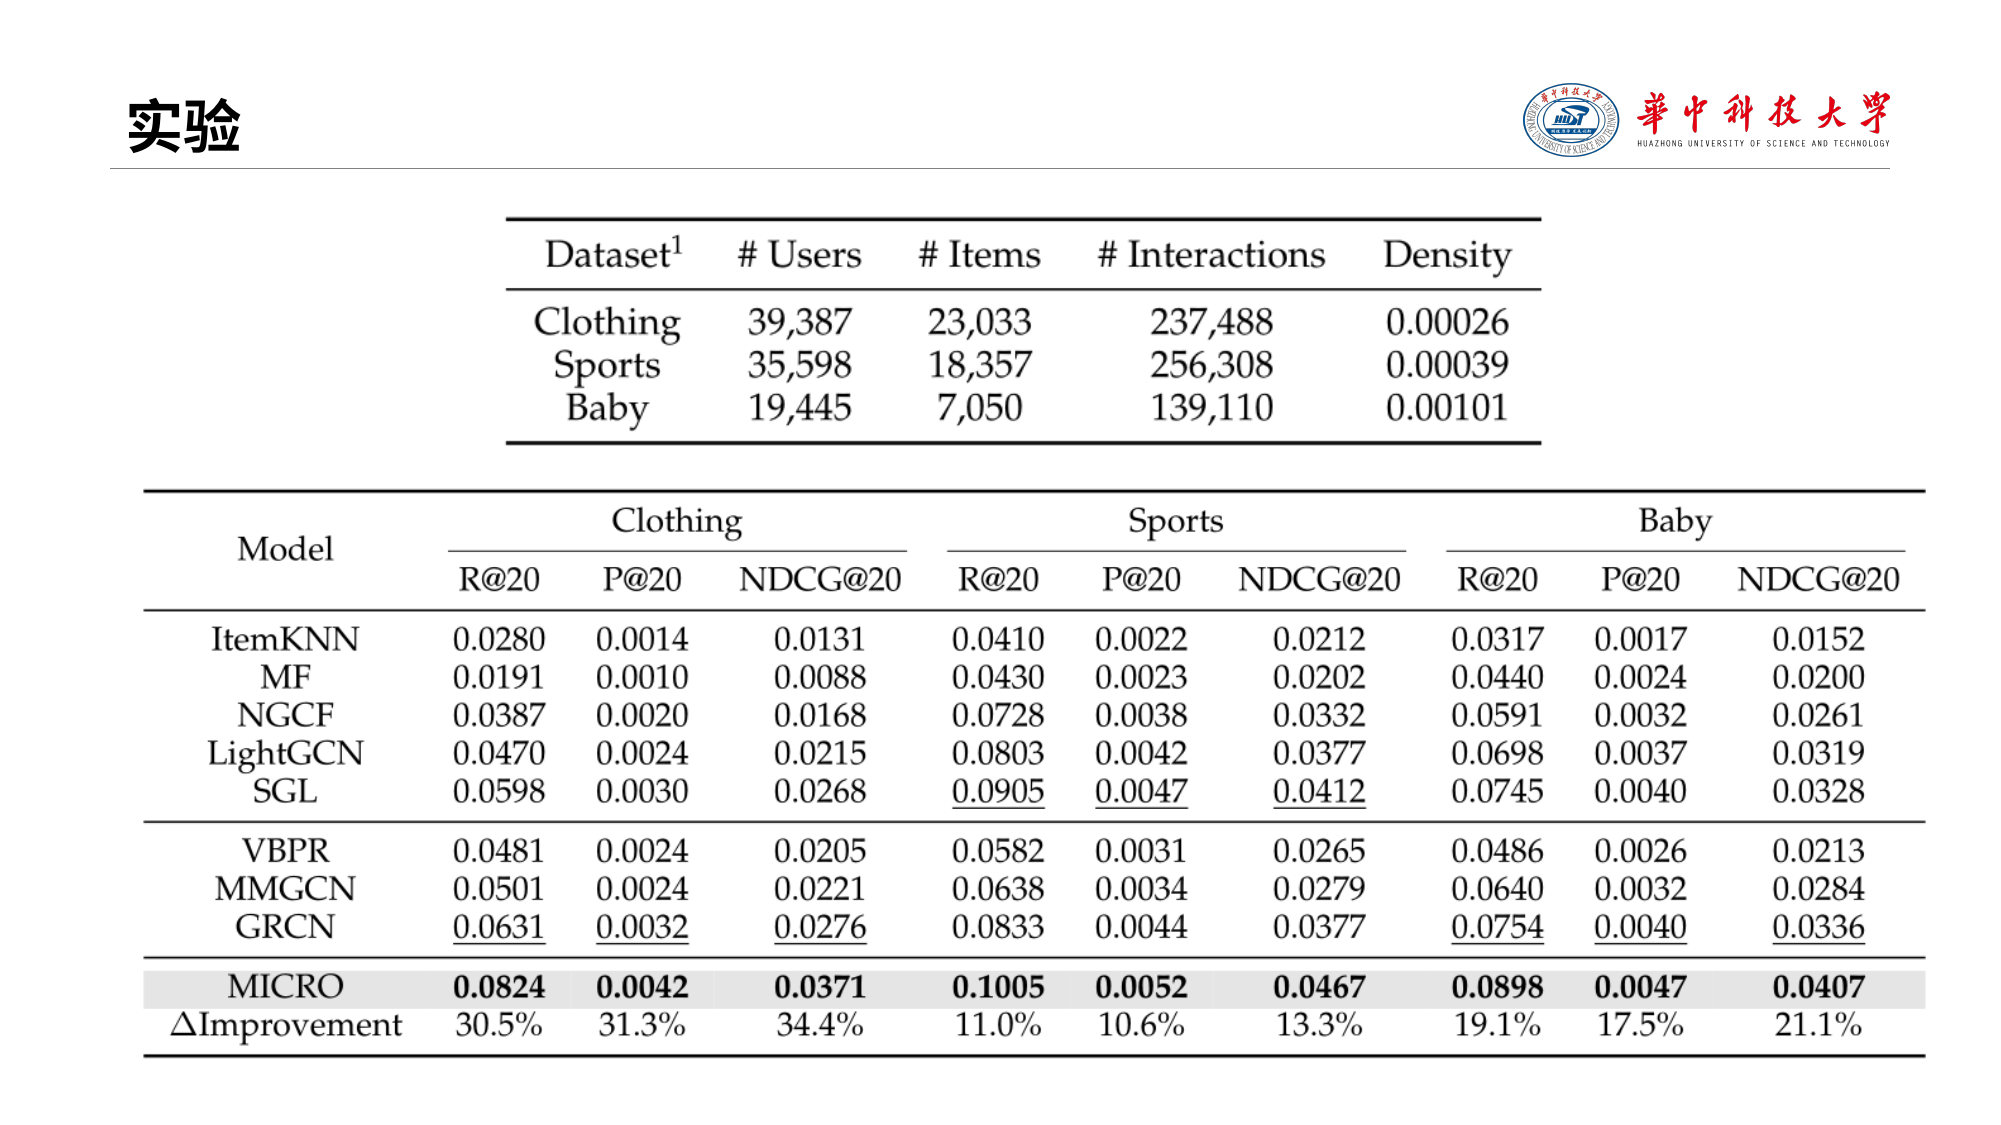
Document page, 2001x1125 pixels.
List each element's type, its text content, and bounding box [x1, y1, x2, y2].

picture [122, 466, 1950, 1071]
title 实验 [109, 0, 1890, 169]
picture [475, 197, 1570, 454]
